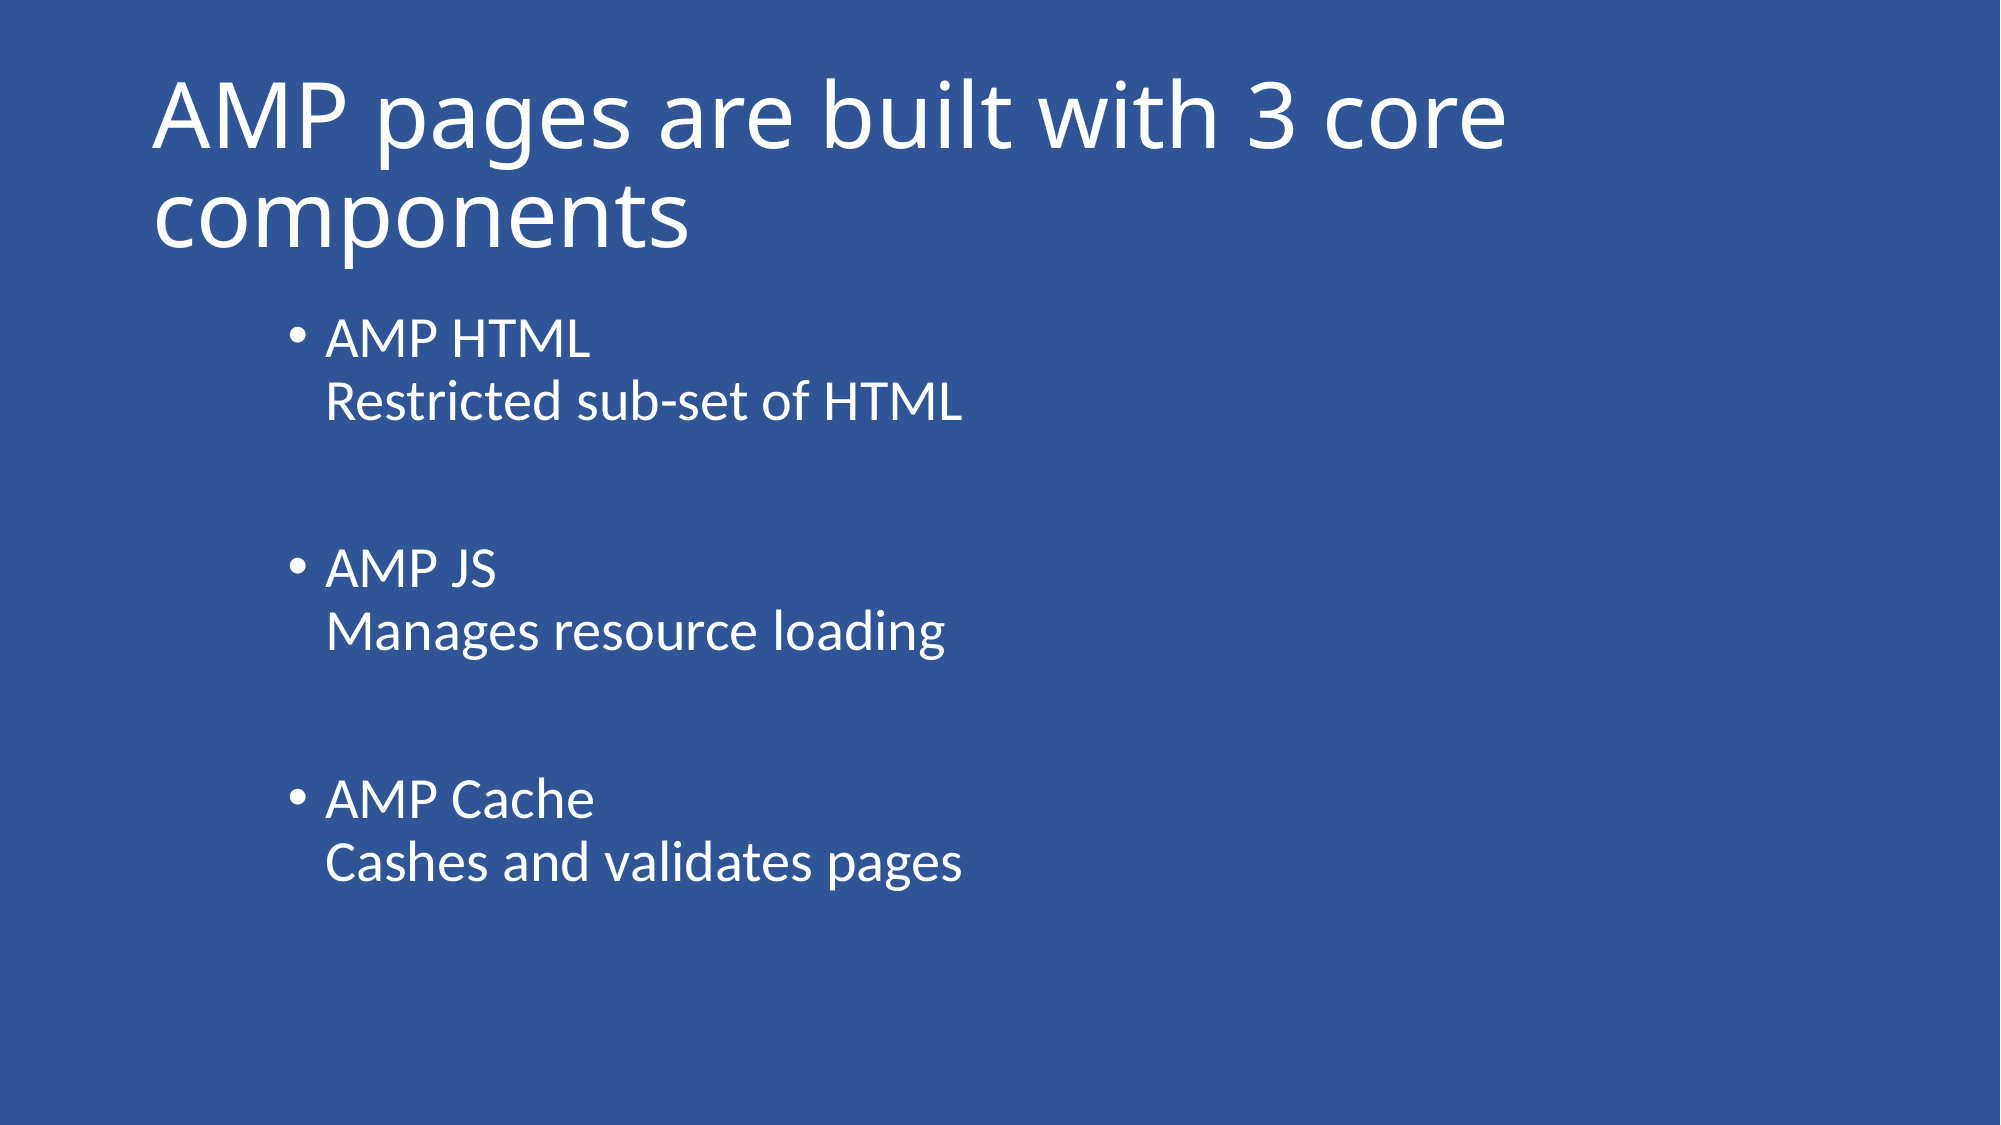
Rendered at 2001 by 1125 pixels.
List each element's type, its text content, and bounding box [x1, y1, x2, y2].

list AMP HTML Restricted sub-set of HTML AMP JS Manages resource loading AMP Cache Cashes and validates pages [272, 299, 1863, 1014]
title AMP pages are built with 3 core components [137, 59, 1863, 278]
